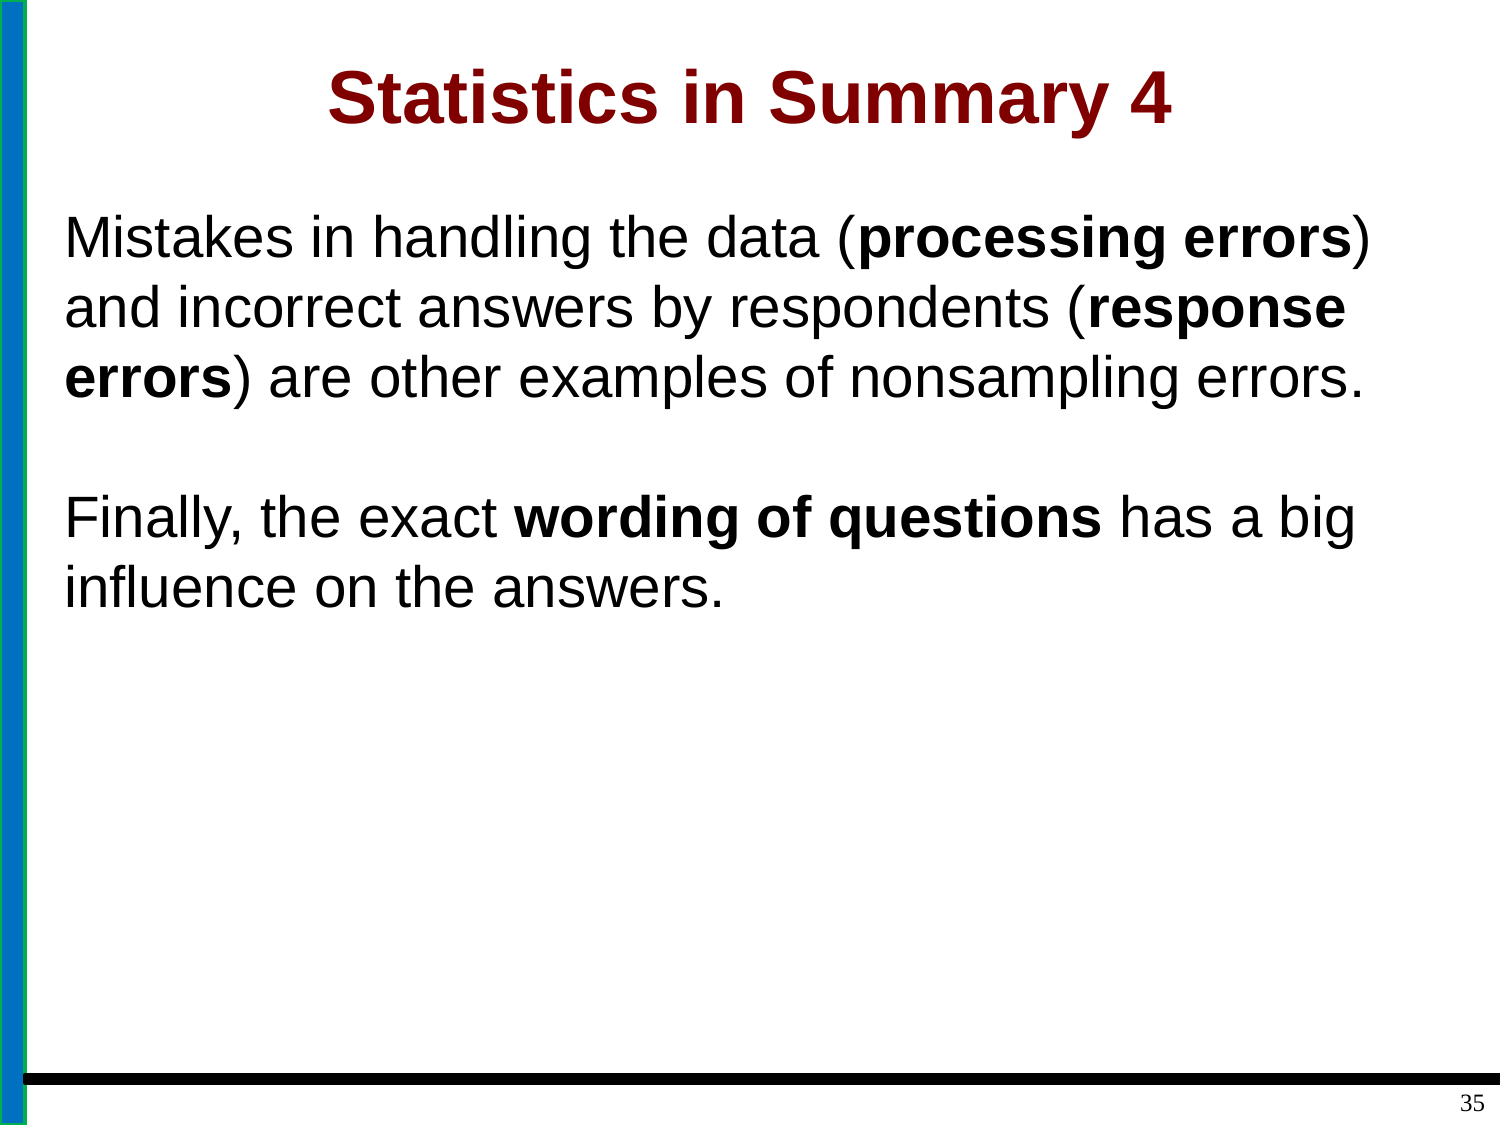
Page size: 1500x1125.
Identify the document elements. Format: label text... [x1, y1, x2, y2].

title Statistics in Summary 4 [75, 45, 1425, 191]
text_box Mistakes in handling the data (processing errors) and incorrect answers by respondents (response errors) are other examples of nonsampling errors. Finally, the exact wording of questions has a big influence on the answers. [49, 191, 1487, 1030]
